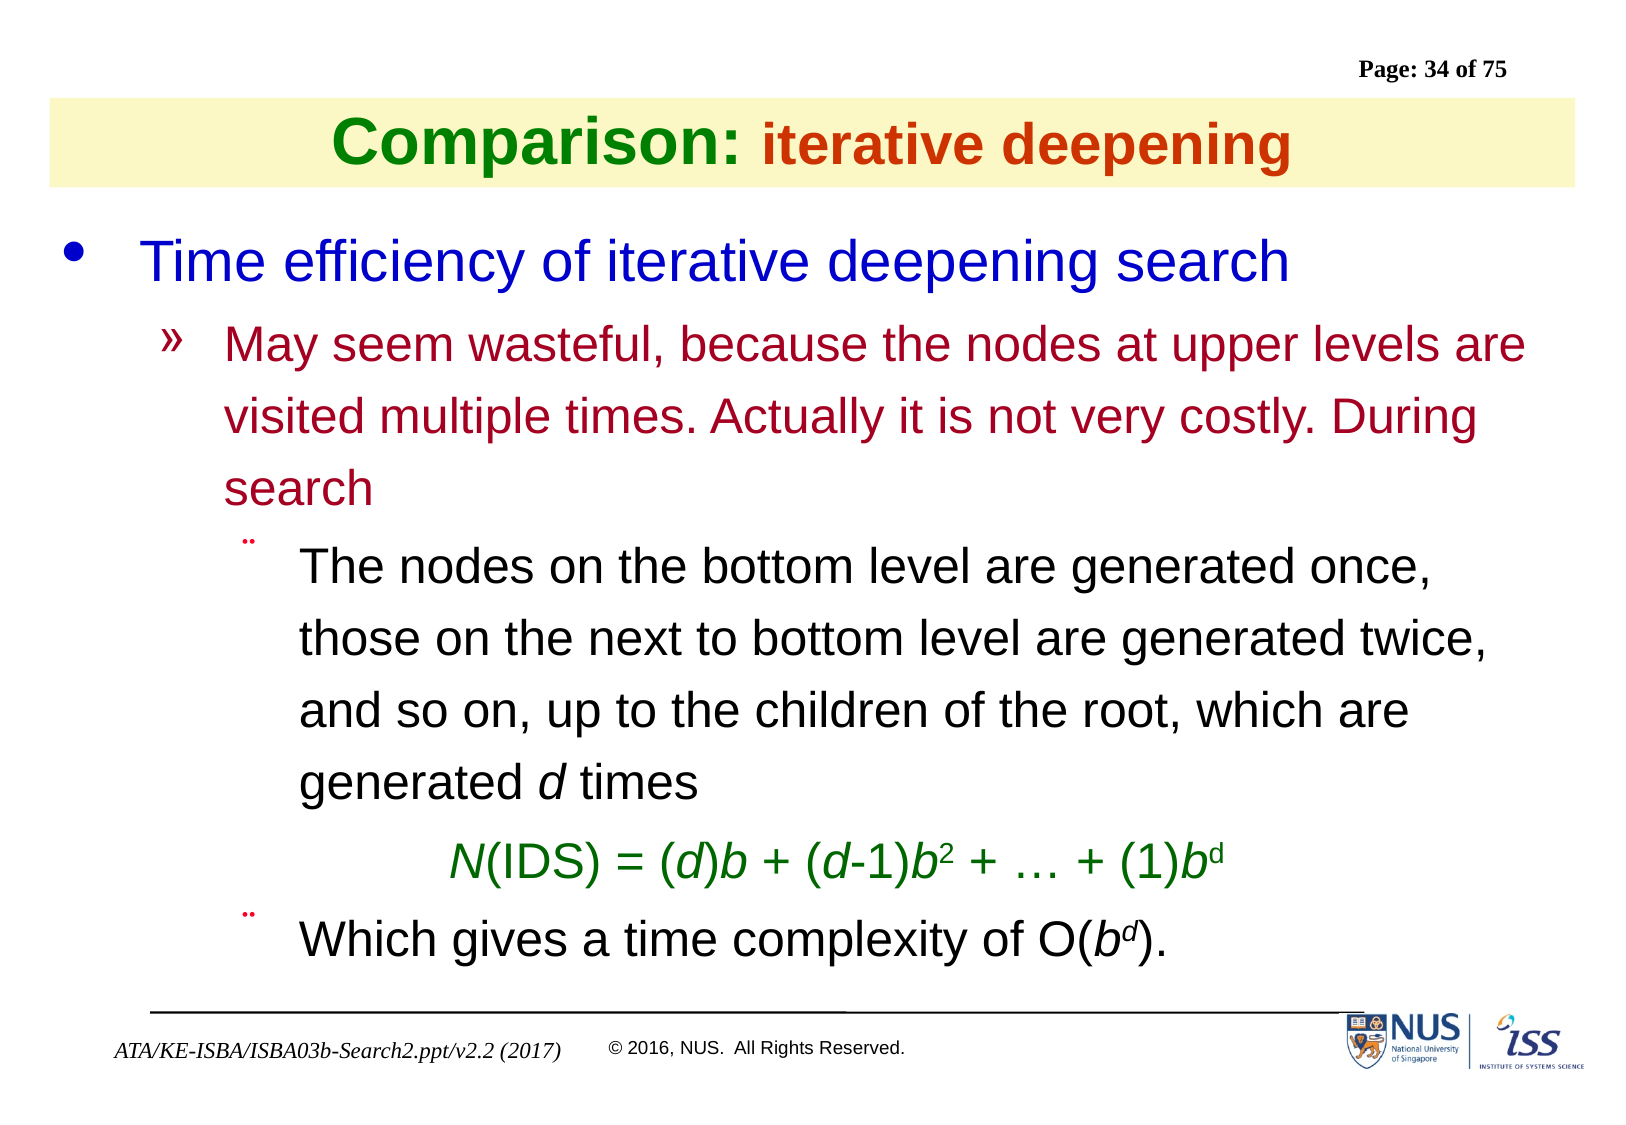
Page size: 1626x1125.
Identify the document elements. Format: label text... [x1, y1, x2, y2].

list Time efficiency of iterative deepening search May seem wasteful, because the nodes at upper levels are visited multiple times. Actually it is not very costly. During search The nodes on the bottom level are generated once, those on the next to bottom level are generated twice, and so on, up to the children of the root, which are generated d times N(IDS) = (d)b + (d-1)b2 + … + (1)bd Which gives a time complexity of O(bd). [49, 201, 1576, 1036]
title Comparison: iterative deepening [49, 97, 1576, 188]
picture [1339, 1013, 1585, 1069]
